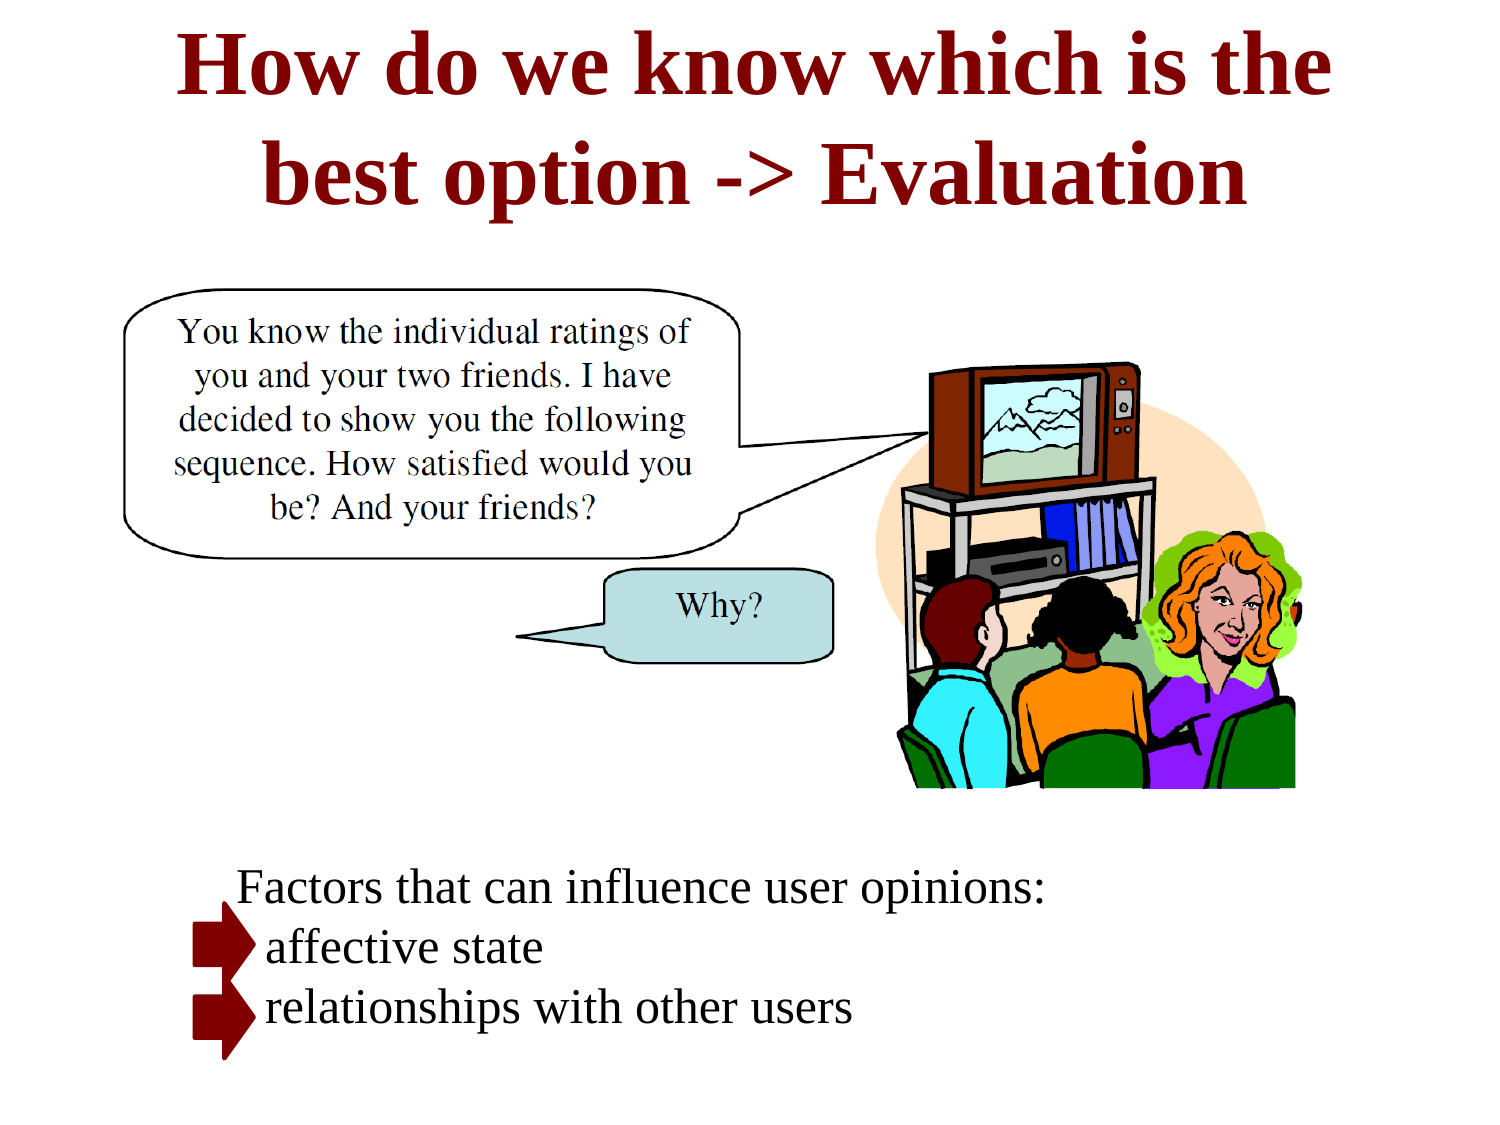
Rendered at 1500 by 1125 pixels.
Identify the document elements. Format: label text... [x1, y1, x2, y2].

picture [111, 245, 1321, 806]
text_box [192, 973, 256, 1061]
text_box Factors that can influence user opinions: - affective state - relationships with other users [221, 845, 1063, 1041]
text_box [192, 901, 256, 980]
title How do we know which is the best option -> Evaluation [88, 19, 1423, 207]
